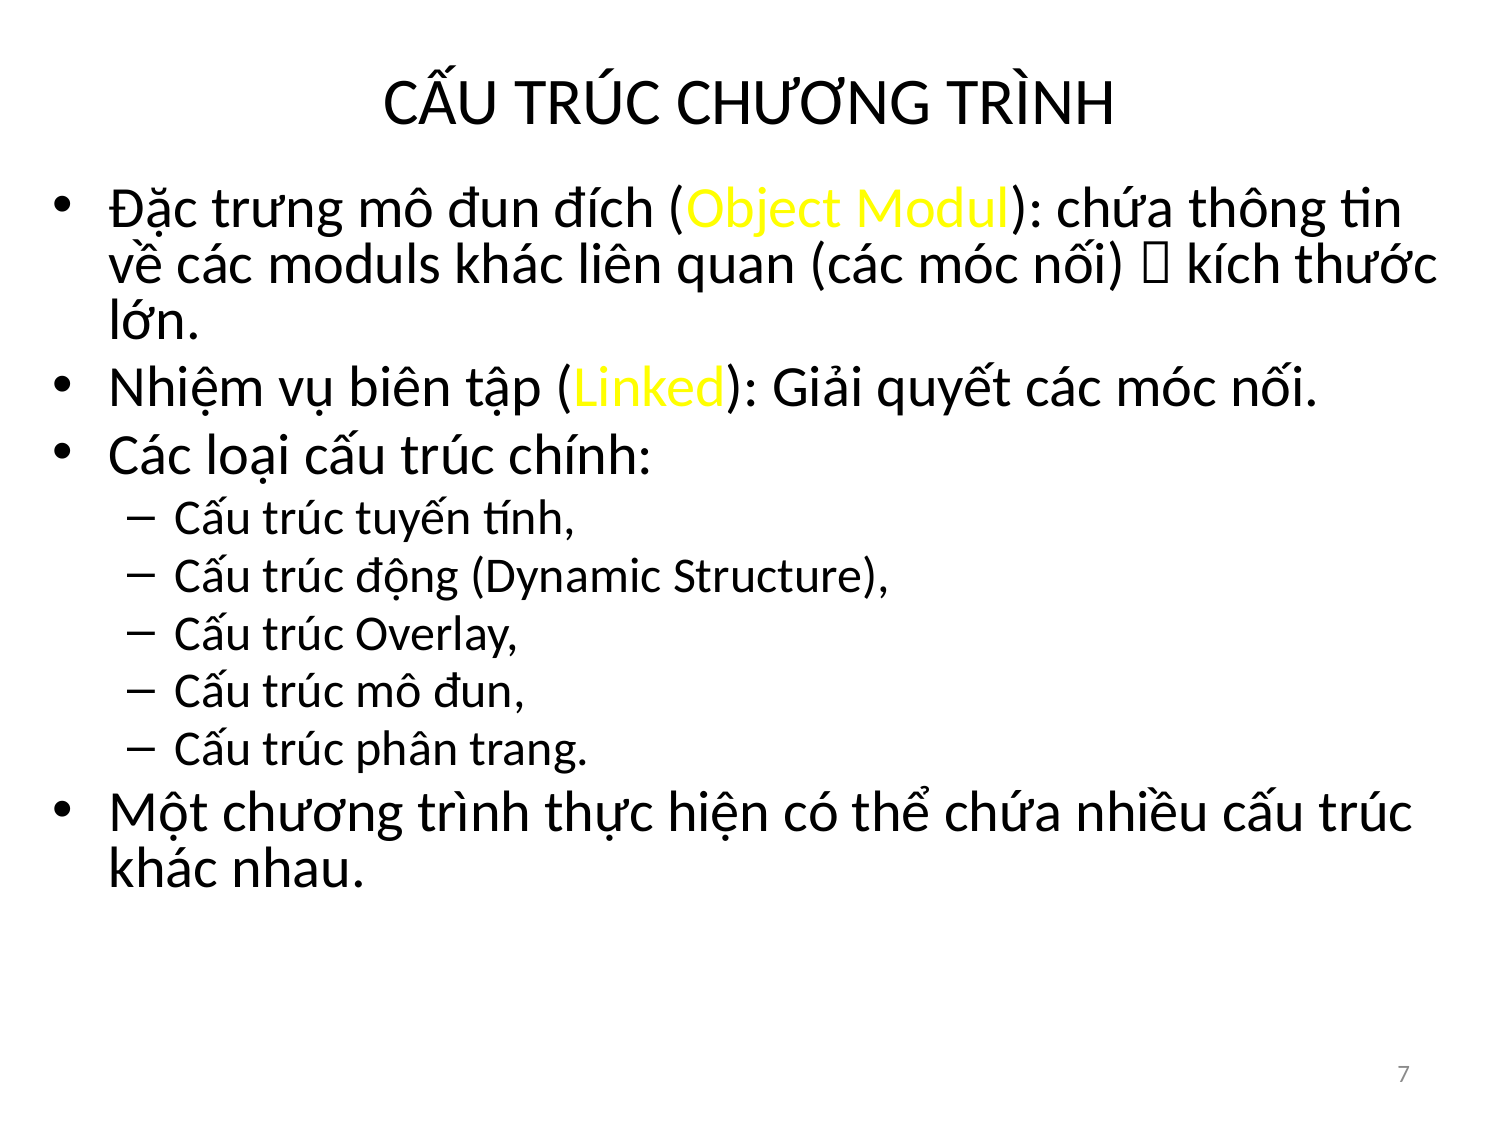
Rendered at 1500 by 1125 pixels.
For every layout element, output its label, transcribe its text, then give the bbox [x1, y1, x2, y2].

list Đặc trưng mô đun đích (Object Modul): chứa thông tin về các moduls khác liên quan (các móc nối)  kích thước lớn. Nhiệm vụ biên tập (Linked): Giải quyết các móc nối. Các loại cấu trúc chính: Cấu trúc tuyến tính, Cấu trúc động (Dynamic Structure), Cấu trúc Overlay, Cấu trúc mô đun, Cấu trúc phân trang. Một chương trình thực hiện có thể chứa nhiều cấu trúc khác nhau. [37, 174, 1463, 1006]
slide_number 7 [1074, 1042, 1425, 1103]
title CẤU TRÚC CHƯƠNG TRÌNH [75, 45, 1425, 150]
